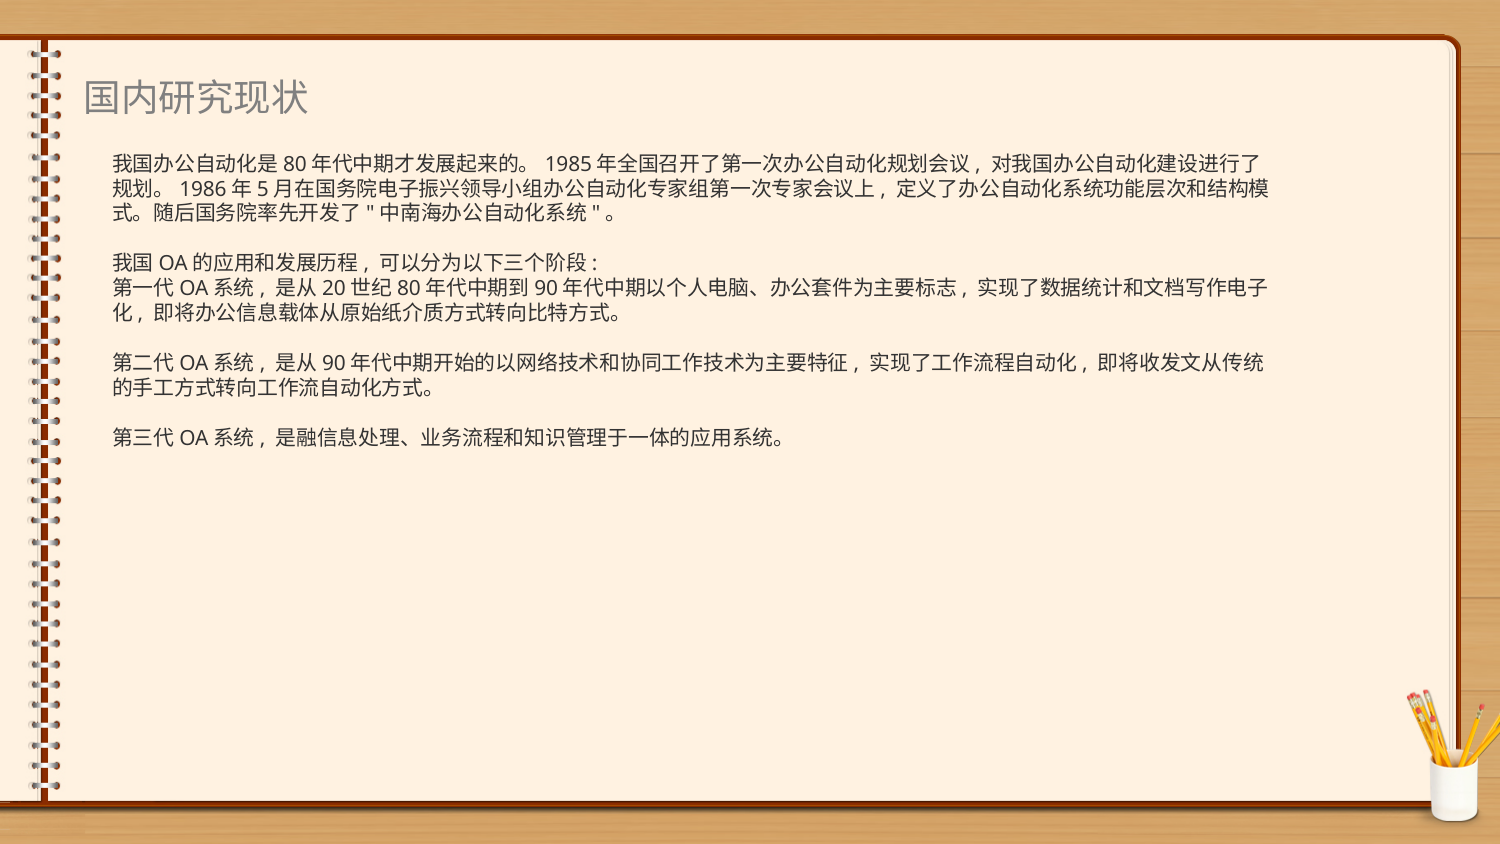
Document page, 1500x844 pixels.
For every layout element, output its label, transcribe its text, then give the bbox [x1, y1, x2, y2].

picture [0, 0, 1500, 844]
text_box 我国办公自动化是80年代中期才发展起来的。1985年全国召开了第一次办公自动化规划会议, 对我国办公自动化建设进行了规划。1986年5月在国务院电子振兴领导小组办公自动化专家组第一次专家会议上, 定义了办公自动化系统功能层次和结构模式。随后国务院率先开发了"中南海办公自动化系统"。 我国OA的应用和发展历程, 可以分为以下三个阶段: 第一代OA系统, 是从20世纪80年代中期到90年代中期以个人电脑、办公套件为主要标志, 实现了数据统计和文档写作电子化, 即将办公信息载体从原始纸介质方式转向比特方式。 第二代OA系统, 是从90年代中期开始的以网络技术和协同工作技术为主要特征, 实现了工作流程自动化, 即将收发文从传统的手工方式转向工作流自动化方式。 第三代OA系统, 是融信息处理、业务流程和知识管理于一体的应用系统。 [112, 150, 1282, 450]
text_box 国内研究现状 [83, 74, 438, 120]
